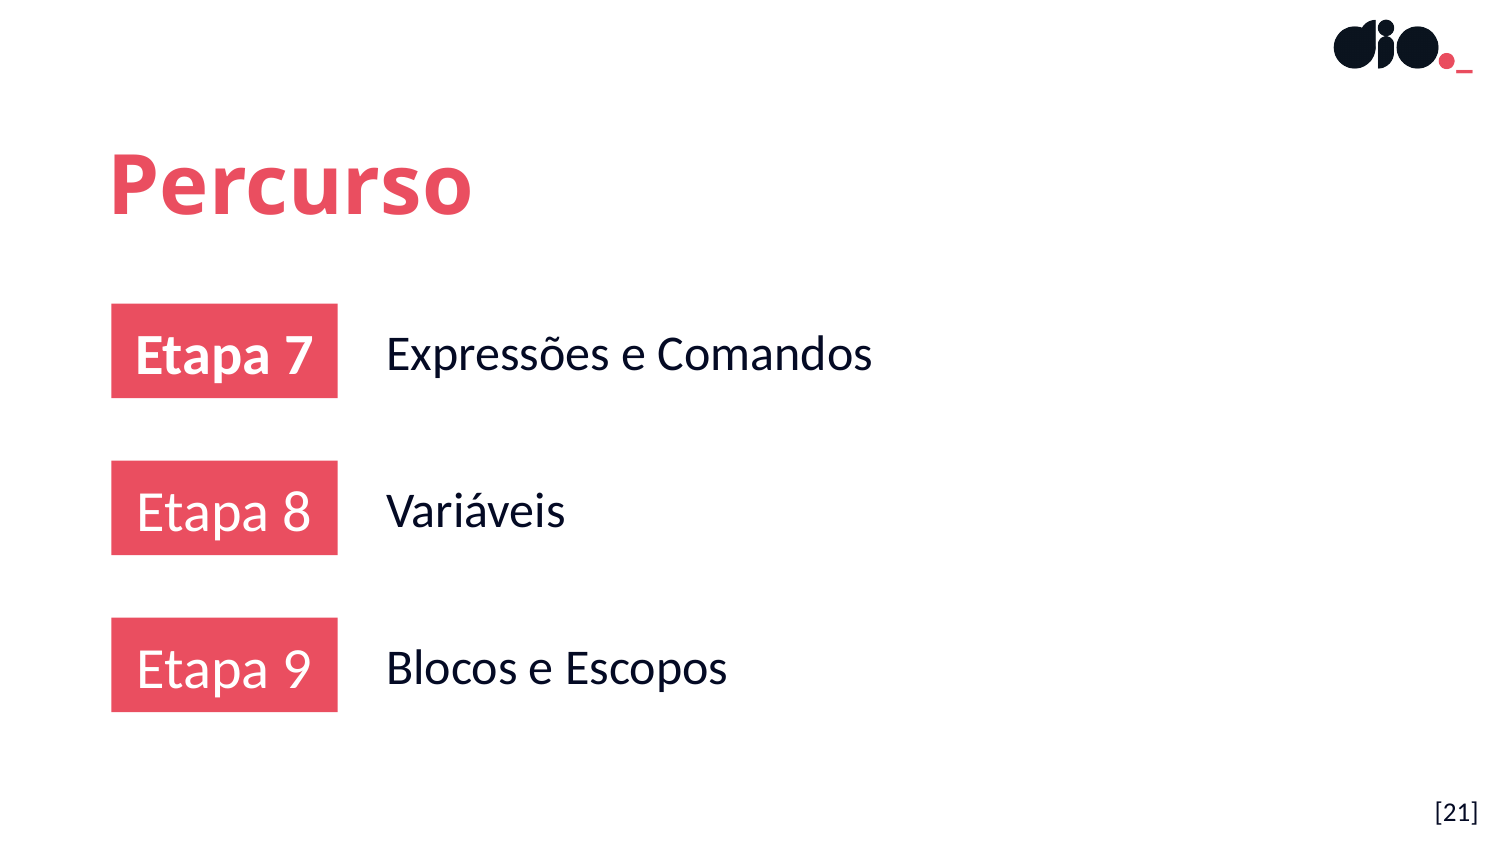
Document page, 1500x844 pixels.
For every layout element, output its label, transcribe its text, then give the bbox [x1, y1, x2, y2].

picture [1333, 19, 1473, 74]
text_box Etapa 8 [111, 460, 338, 556]
text_box Percurso [92, 104, 1309, 243]
text_box Etapa 9 [111, 617, 338, 713]
text_box Expressões e Comandos [371, 313, 1384, 389]
text_box Etapa 7 [111, 303, 338, 399]
text_box Blocos e Escopos [371, 627, 1384, 703]
slide_number [21] [1403, 779, 1494, 844]
text_box Variáveis [371, 470, 1384, 546]
